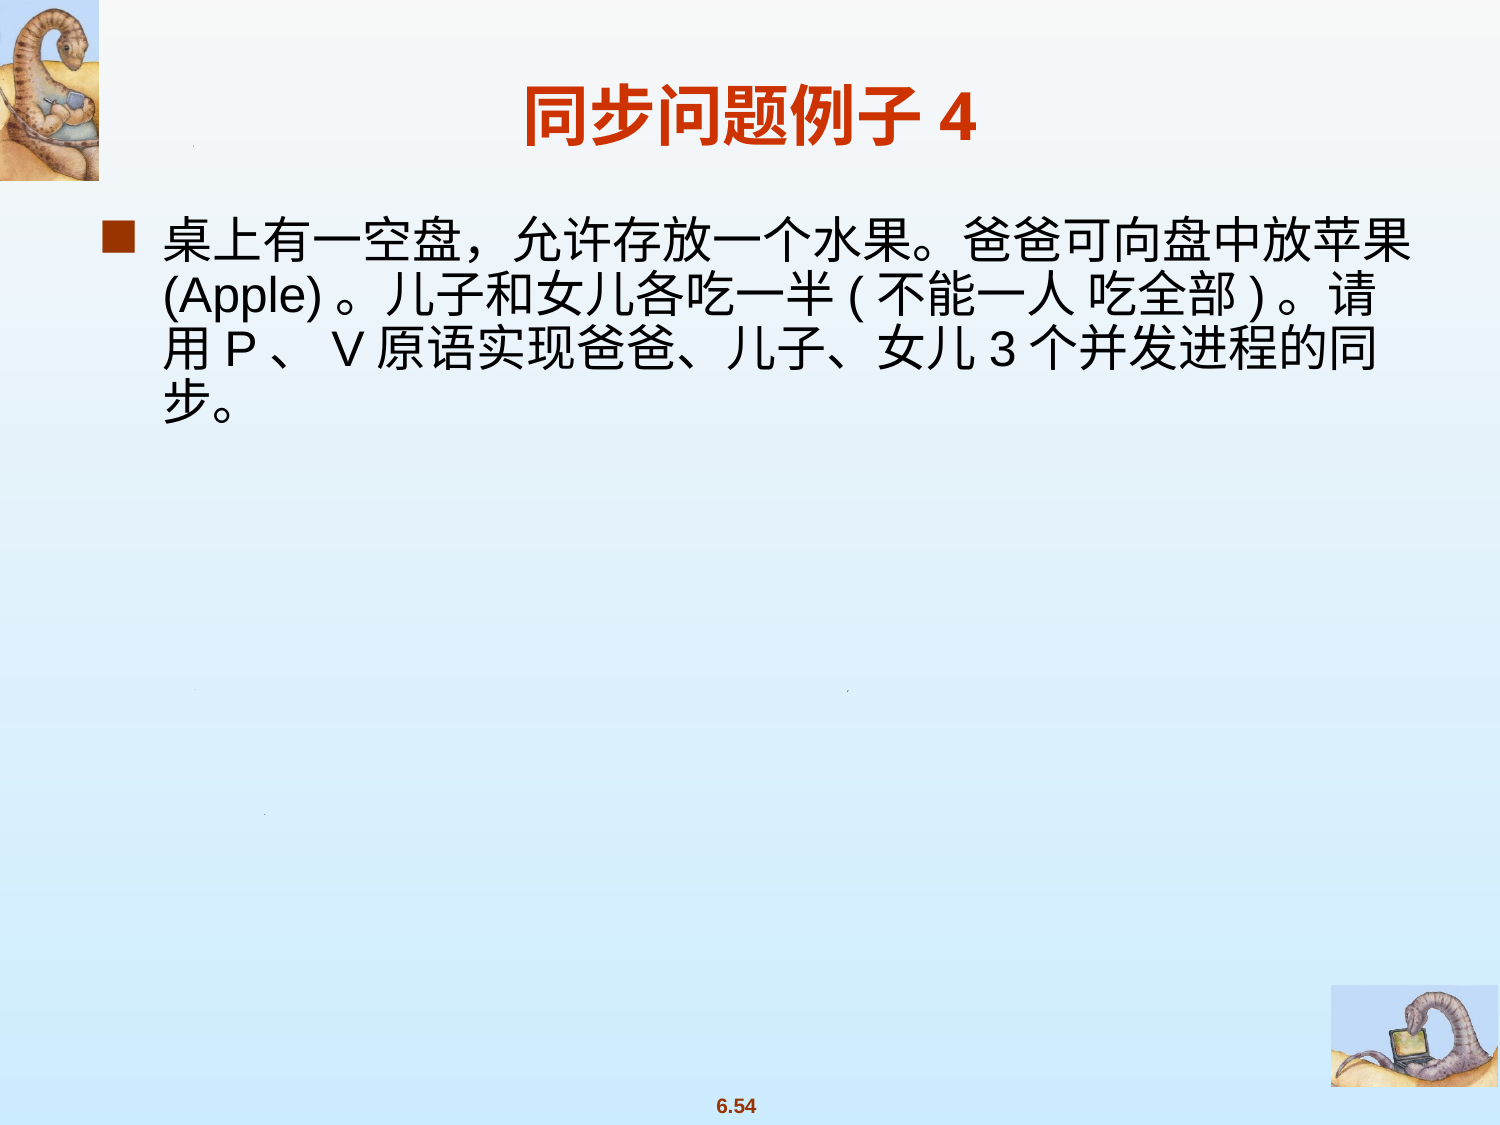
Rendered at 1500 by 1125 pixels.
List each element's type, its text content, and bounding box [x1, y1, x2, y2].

title 同步问题例子4 [75, 45, 1425, 162]
list 桌上有一空盘，允许存放一个水果。爸爸可向盘中放苹果(Apple)。儿子和女儿各吃一半(不能一人 吃全部)。请用P、V原语实现爸爸、儿子、女儿3个并发进程的同步。 [90, 207, 1440, 905]
picture [0, 0, 99, 181]
picture [1331, 985, 1498, 1087]
